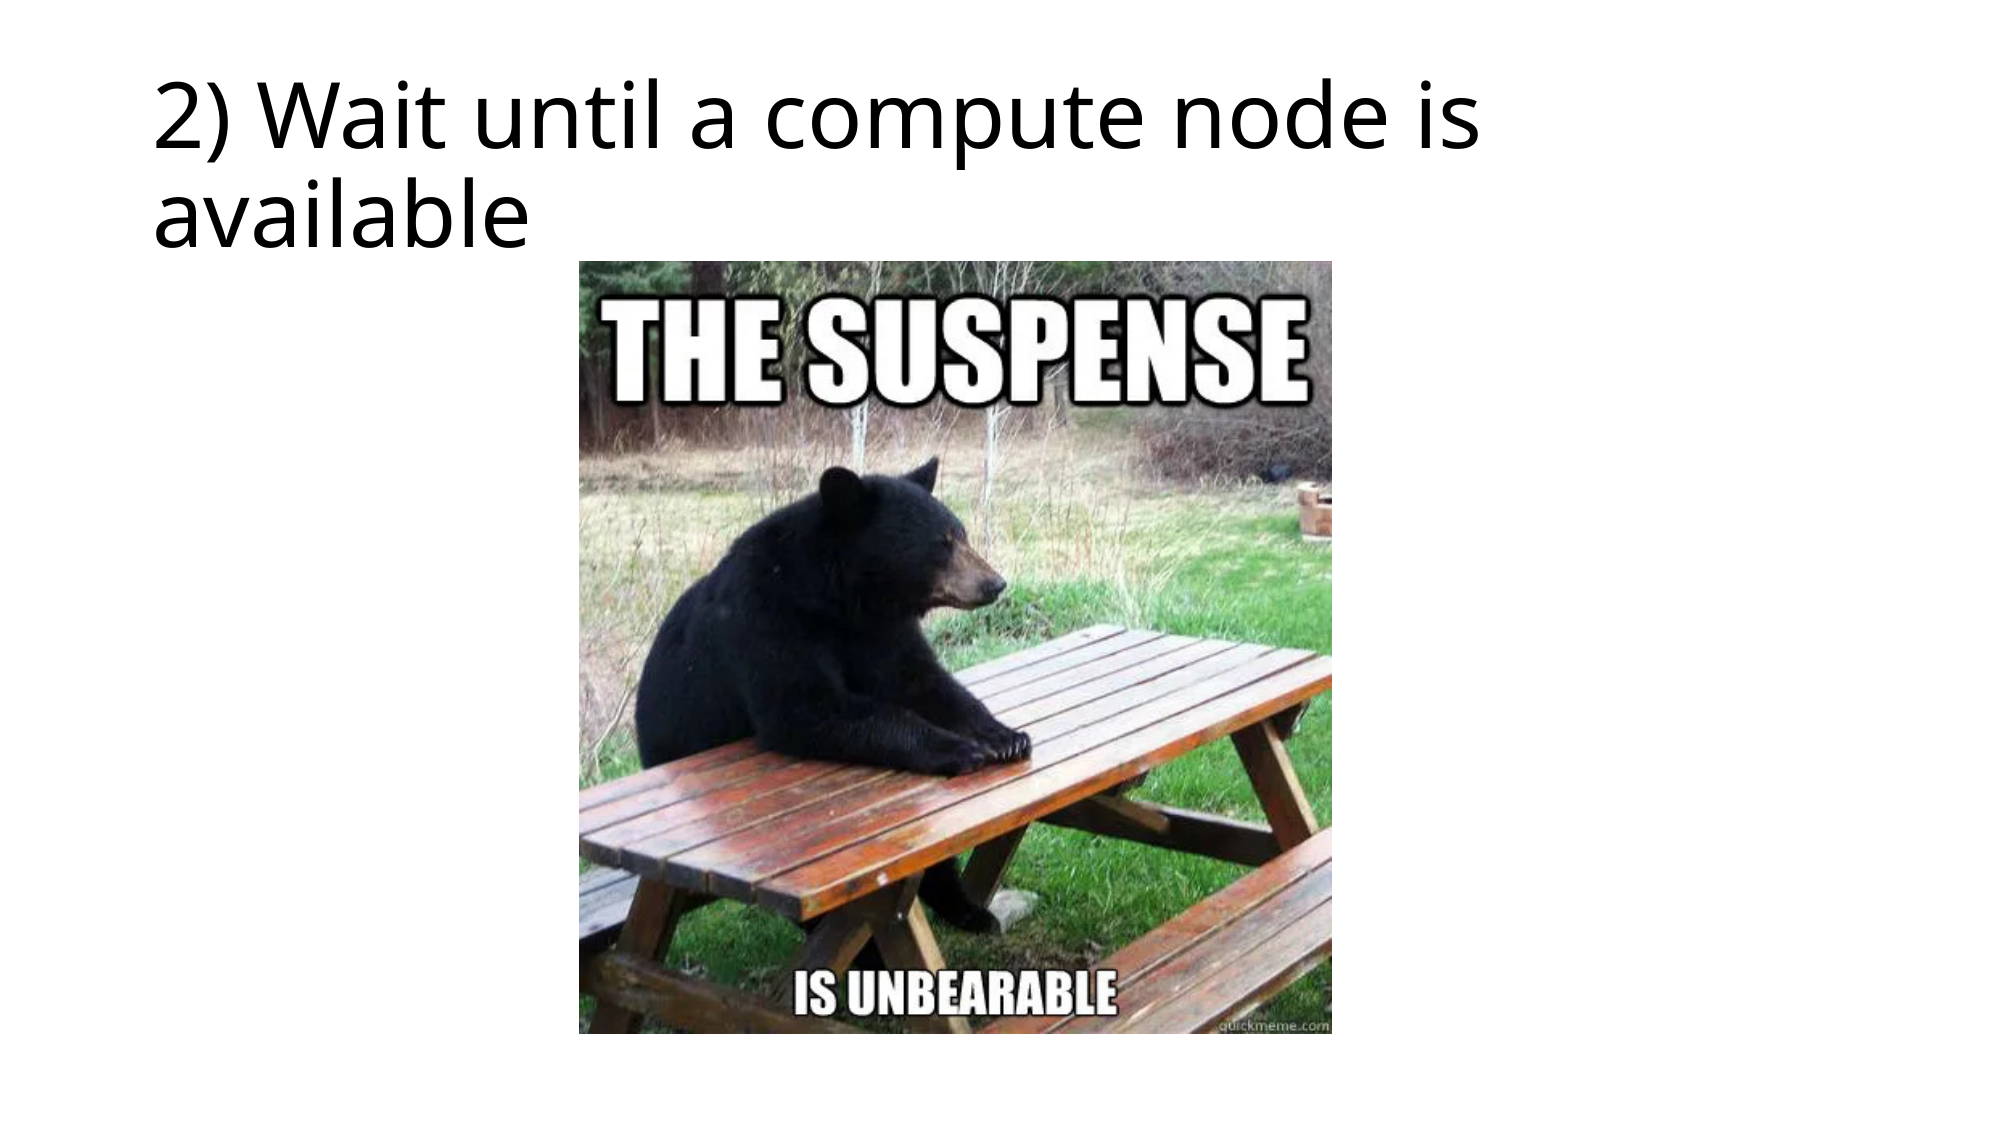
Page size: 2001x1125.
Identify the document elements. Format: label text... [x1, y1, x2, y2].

picture [579, 261, 1332, 1034]
title 2) Wait until a compute node is available [137, 59, 1863, 278]
